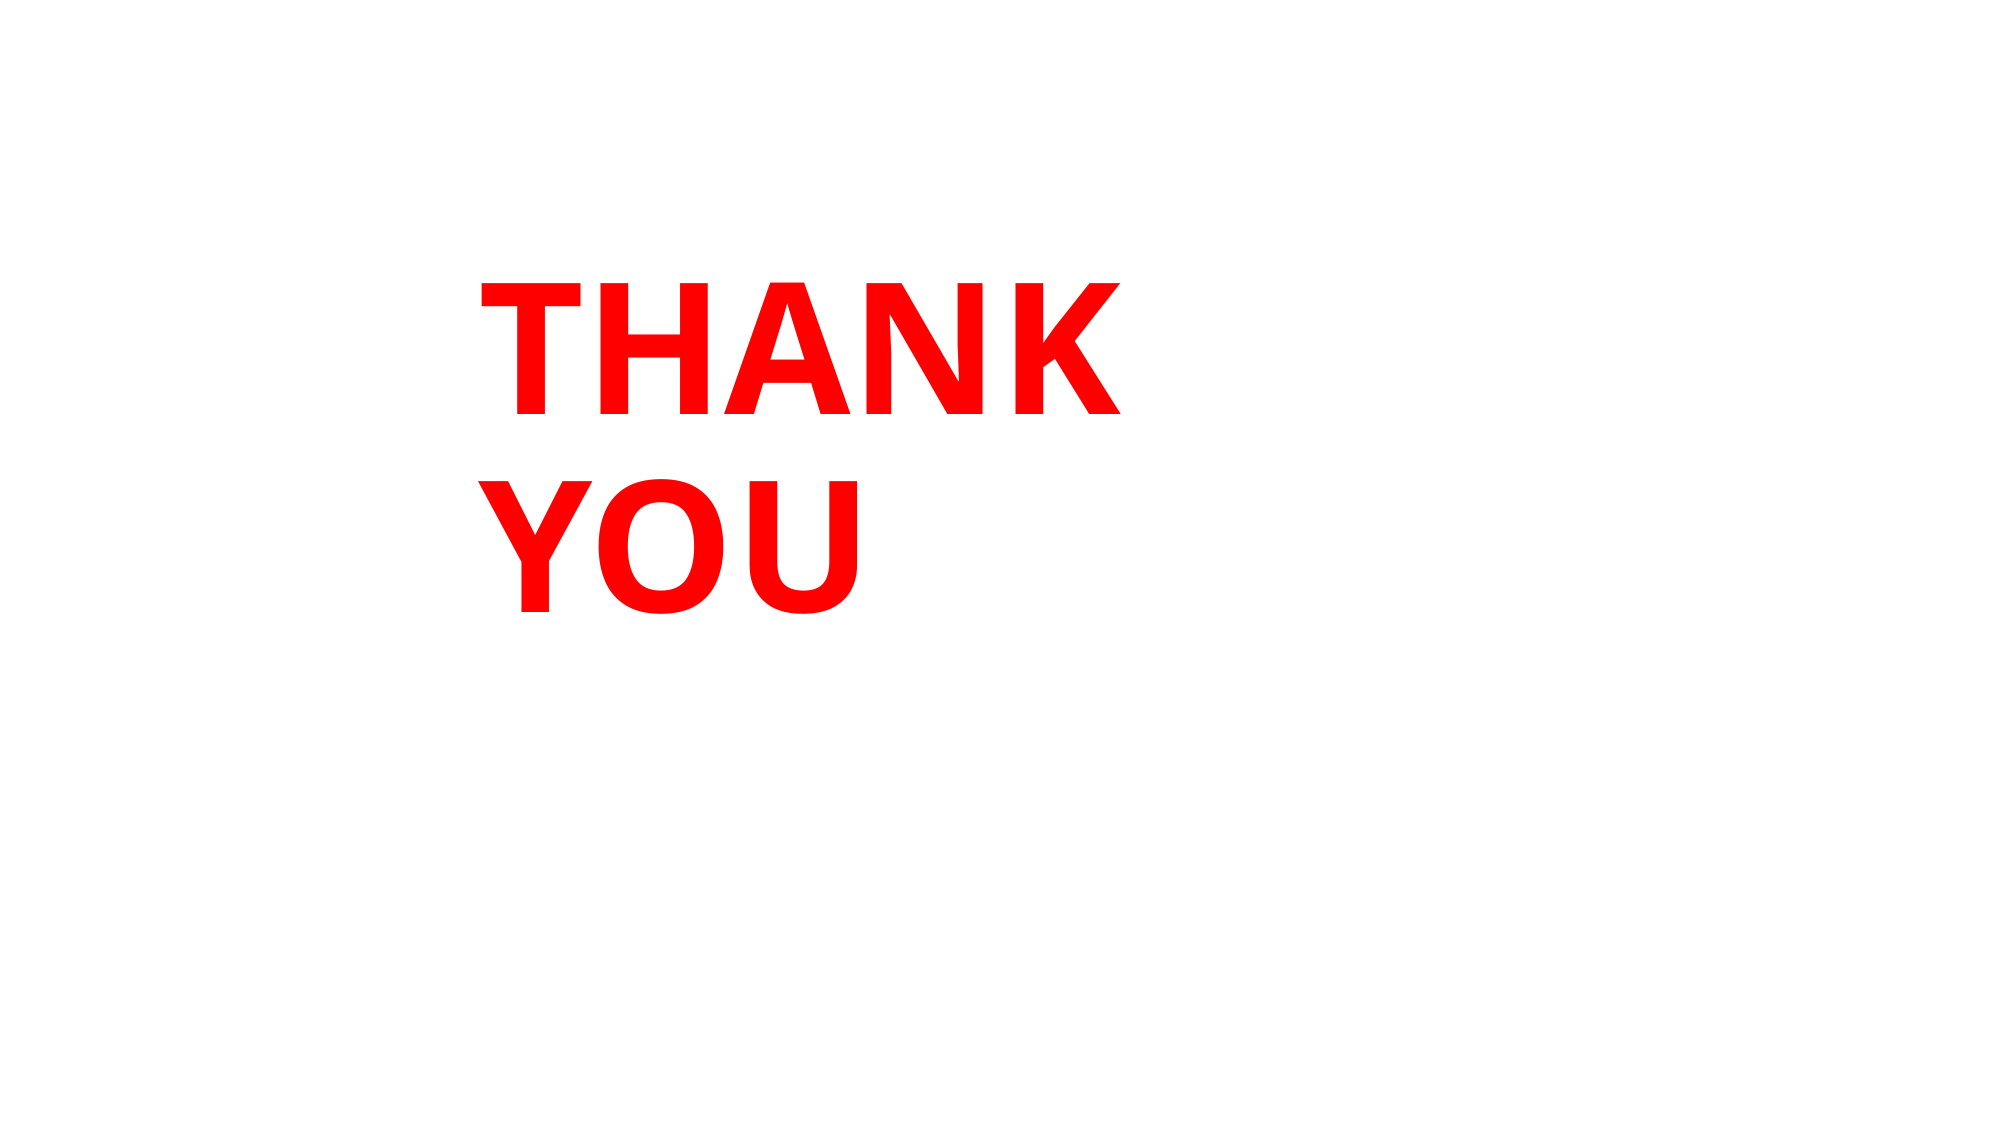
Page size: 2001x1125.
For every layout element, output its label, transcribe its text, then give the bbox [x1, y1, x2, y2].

title THANK YOU [463, 345, 1537, 563]
